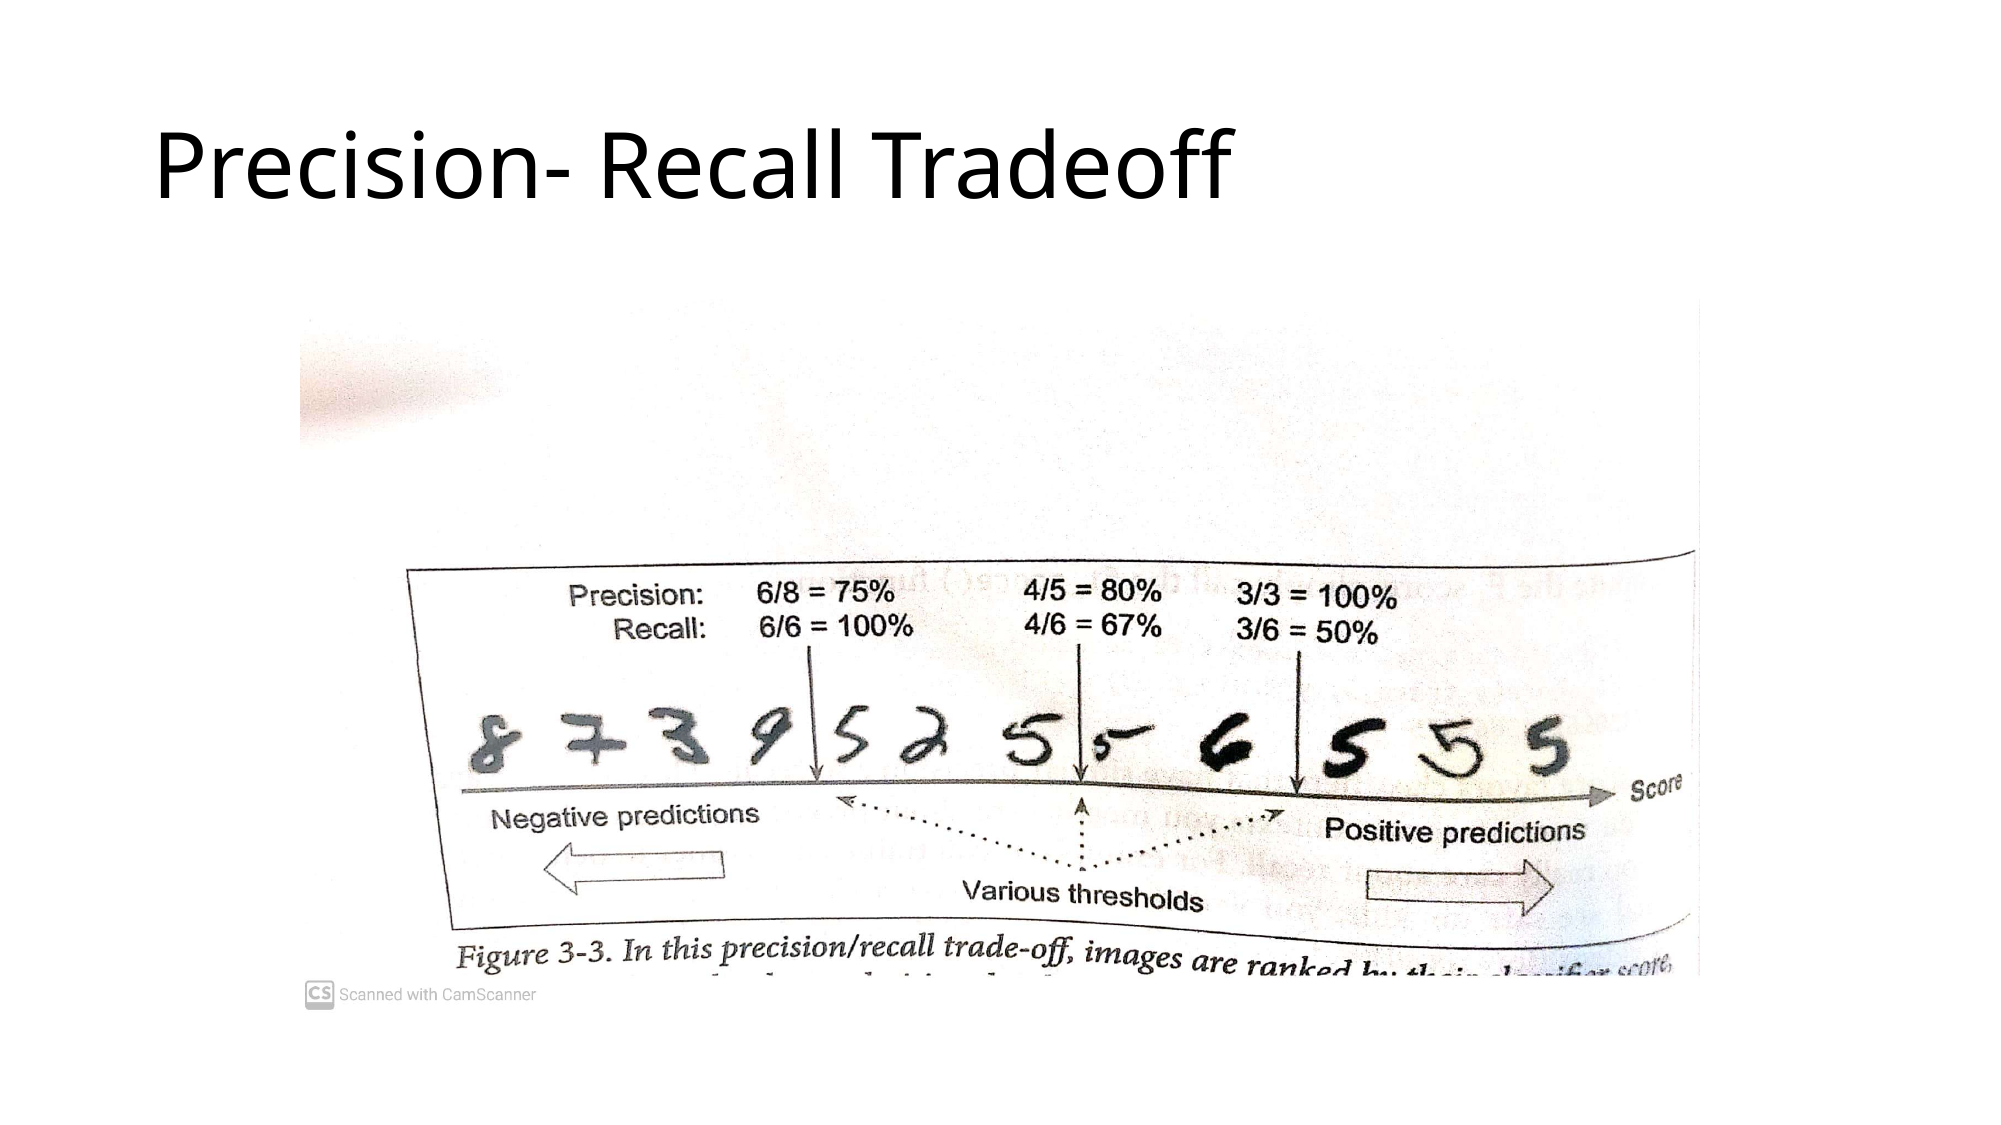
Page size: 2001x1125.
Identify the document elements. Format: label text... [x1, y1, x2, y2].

title Precision- Recall Tradeoff [137, 59, 1863, 278]
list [300, 299, 1700, 1014]
